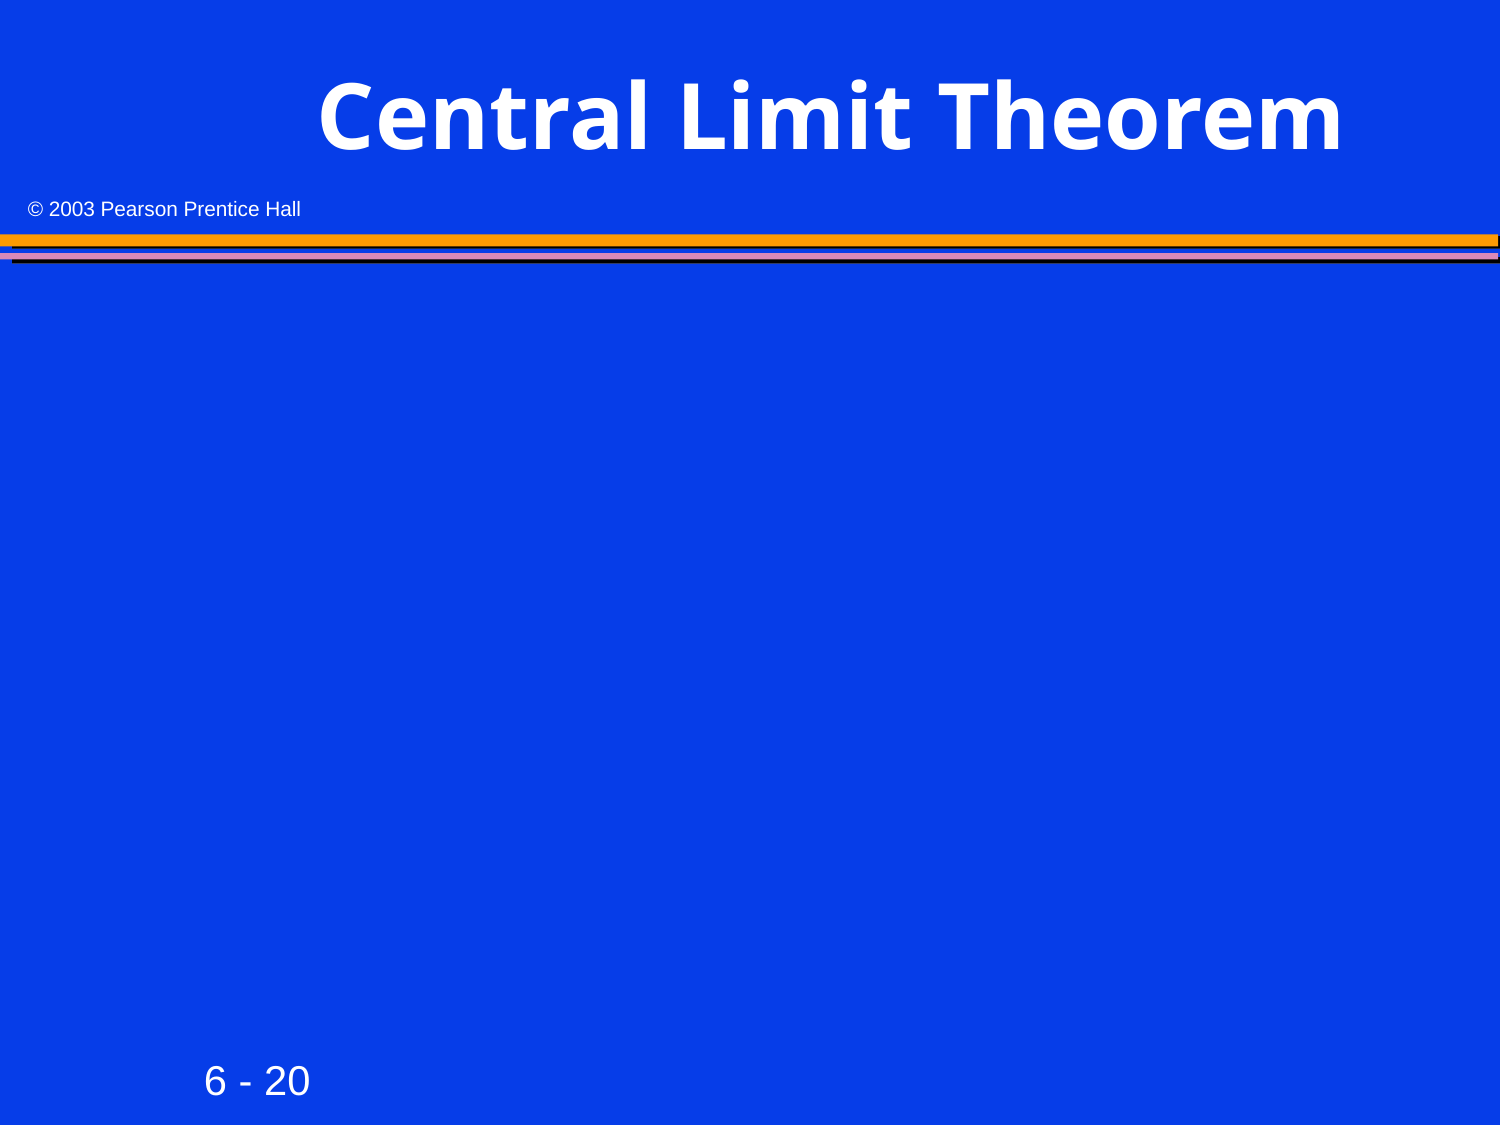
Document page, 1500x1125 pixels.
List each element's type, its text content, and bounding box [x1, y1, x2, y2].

title Central Limit Theorem [275, 24, 1388, 213]
